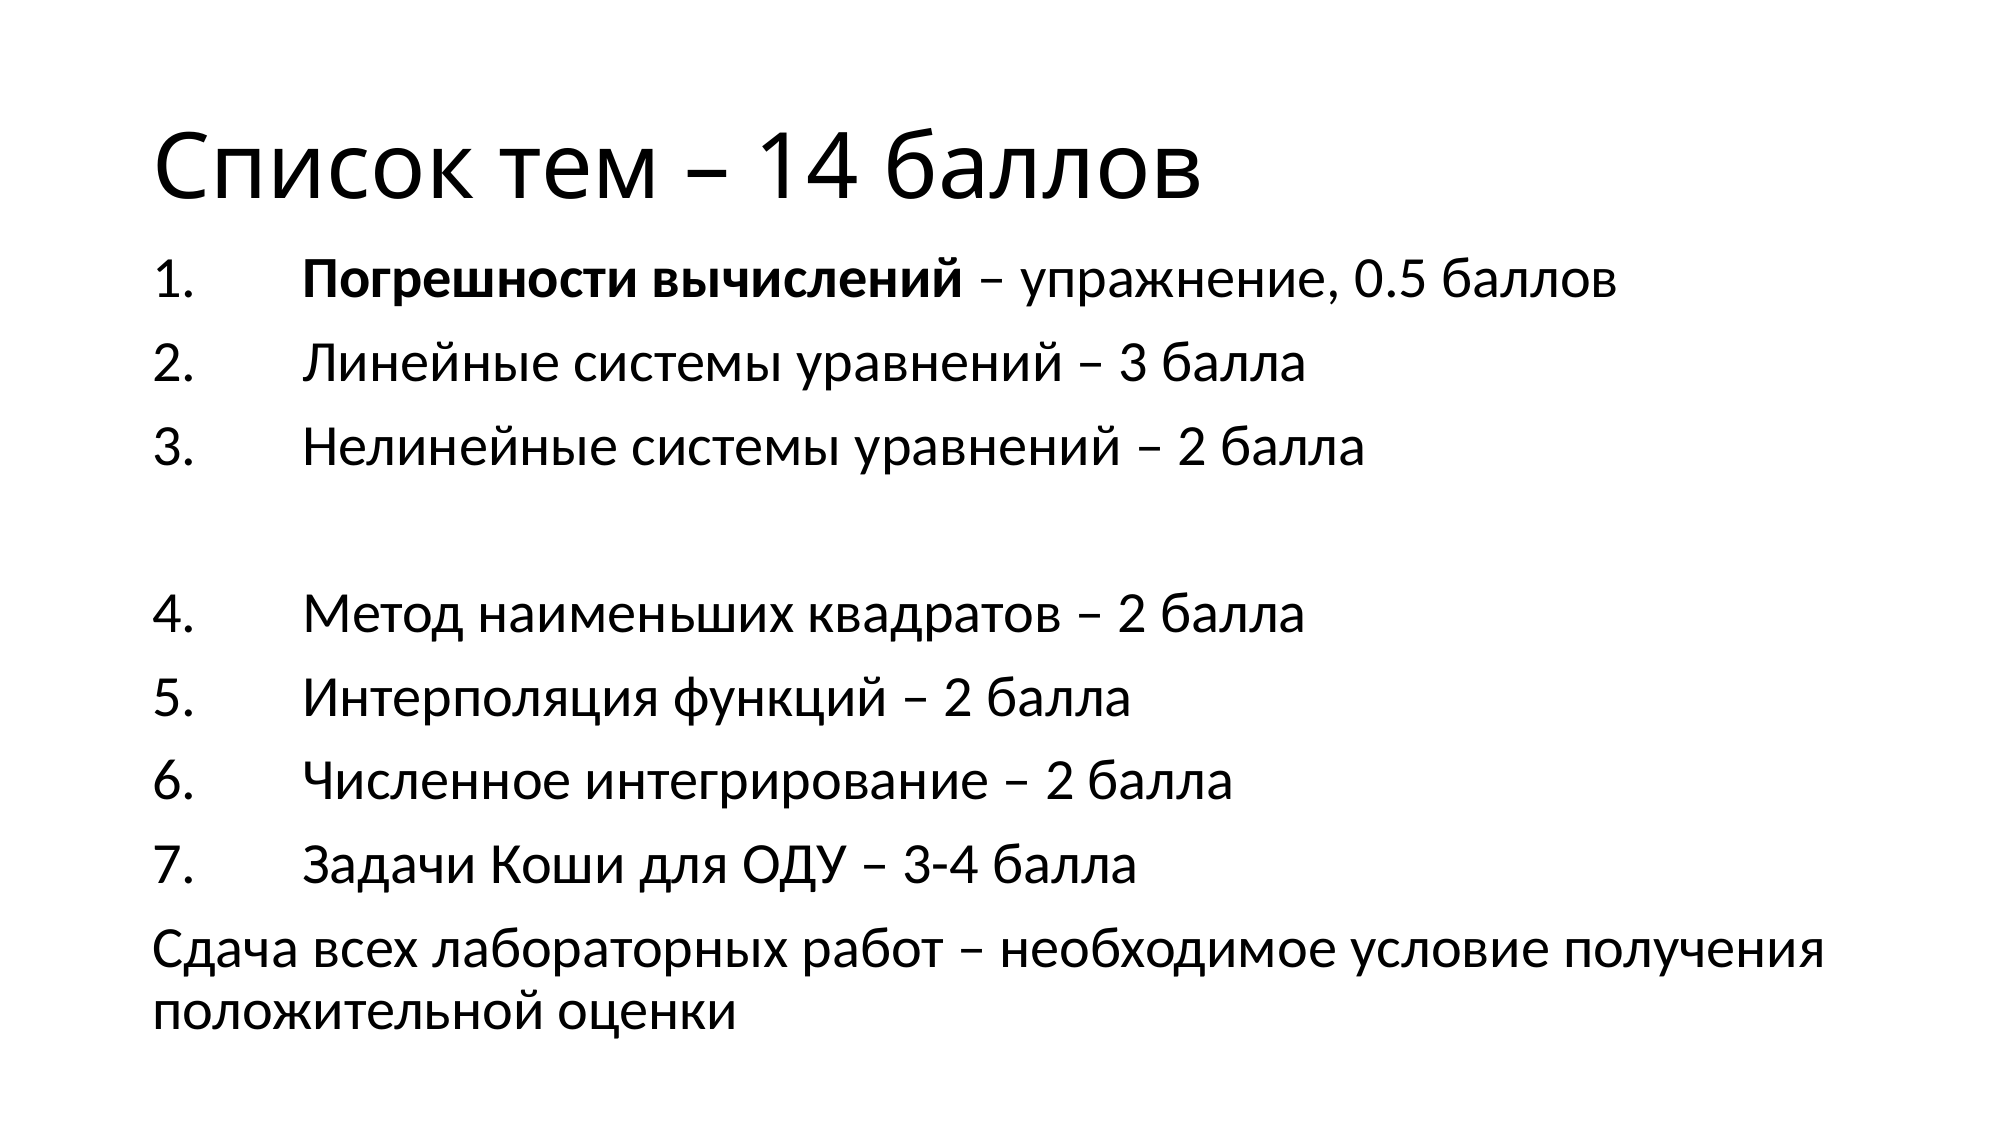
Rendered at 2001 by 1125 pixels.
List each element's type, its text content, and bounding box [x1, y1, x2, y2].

title Список тем – 14 баллов [137, 59, 1863, 239]
list 1. Погрешности вычислений – упражнение, 0.5 баллов 2. Линейные системы уравнений – 3 балла 3. Нелинейные системы уравнений – 2 балла 4. Метод наименьших квадратов – 2 балла 5. Интерполяция функций – 2 балла 6. Численное интегрирование – 2 балла 7. Задачи Коши для ОДУ – 3-4 балла Сдача всех лабораторных работ – необходимое условие получения положительной оценки [137, 239, 1863, 1079]
